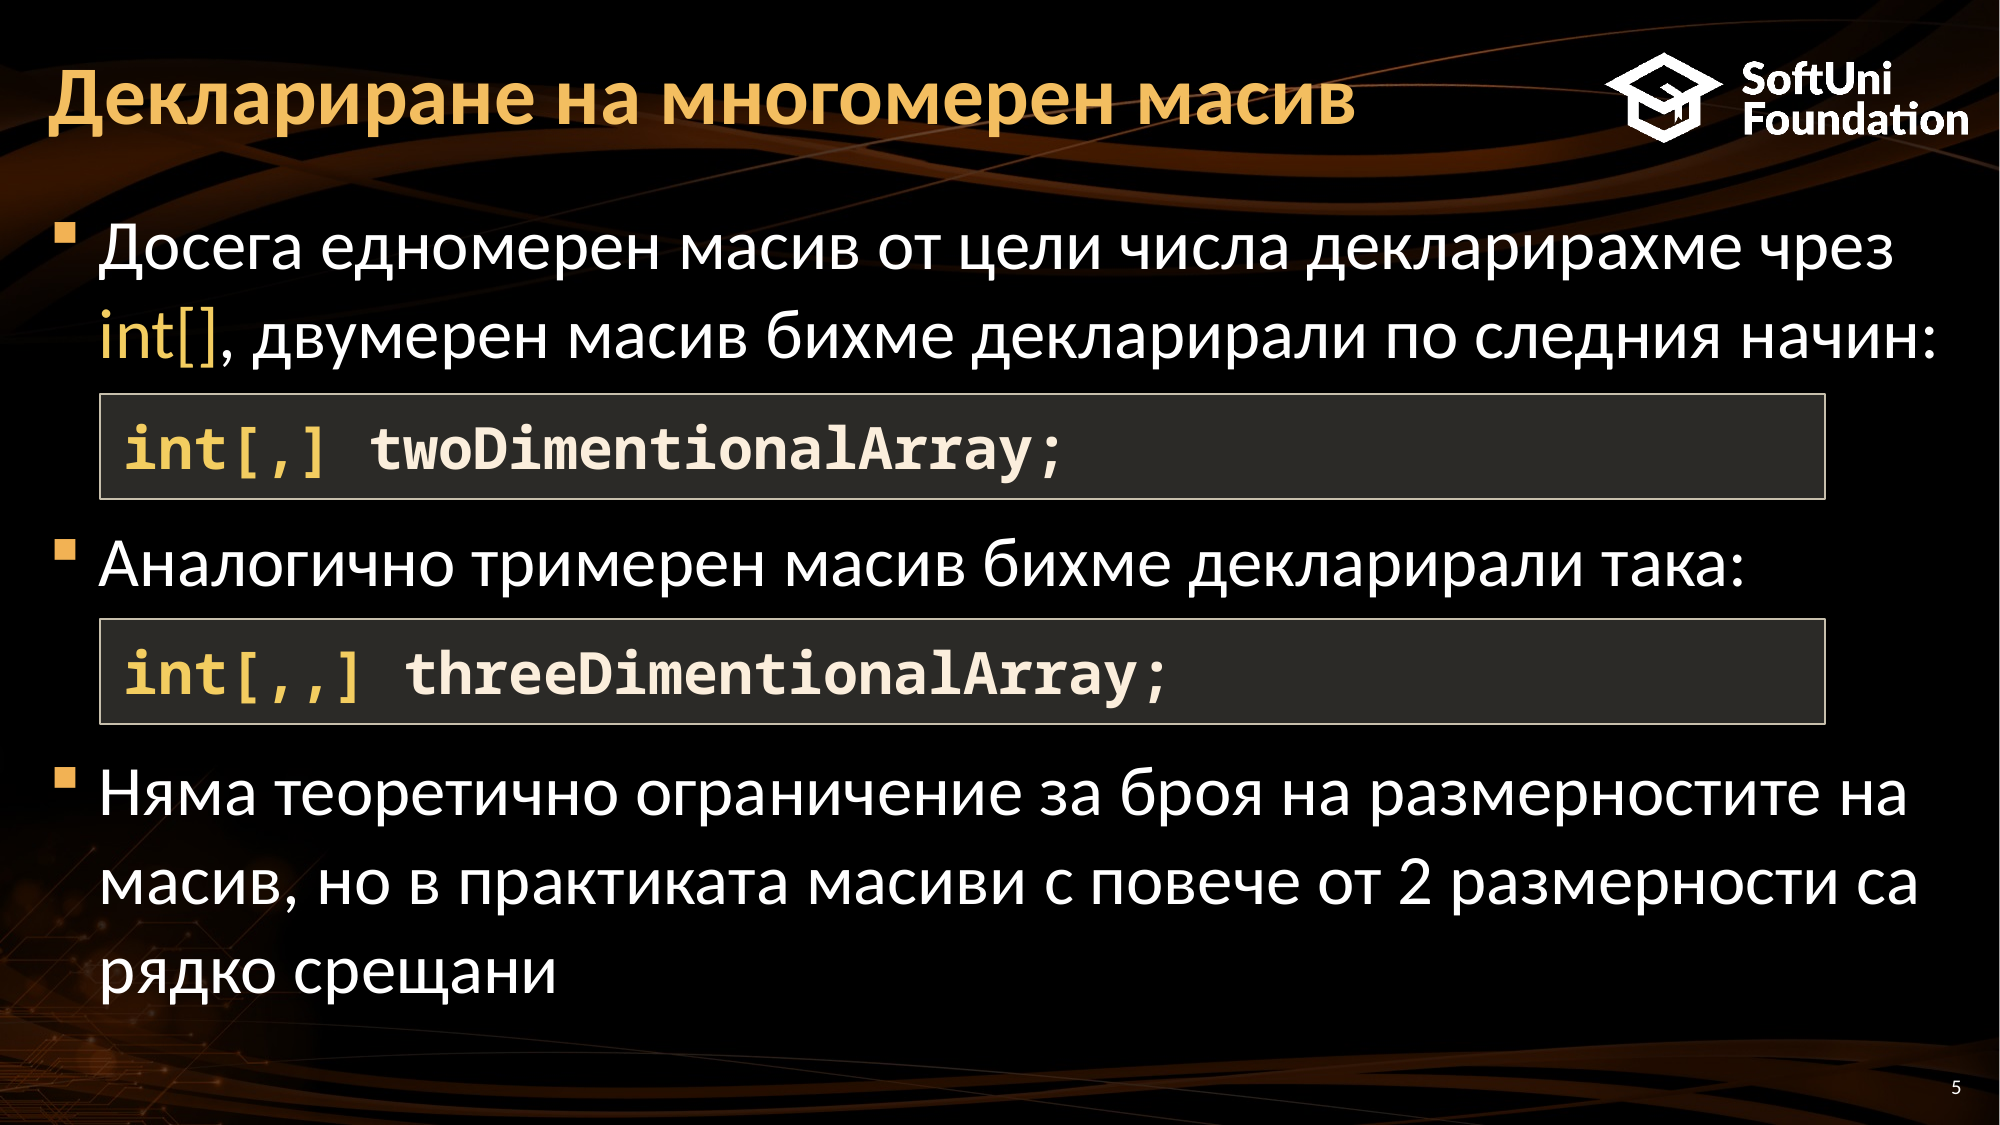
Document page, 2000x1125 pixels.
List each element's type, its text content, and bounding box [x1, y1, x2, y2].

text_box int[,] twoDimentionalArray; [99, 393, 1825, 499]
title Деклариране на многомерен масив [30, 6, 1602, 189]
list Досега едномерен масив от цели числа декларирахме чрез int[], двумерен масив бихме декларирали по следния начин: Аналогично тримерен масив бихме декларирали така: Няма теоретично ограничение за броя на размерностите на масив, но в практиката масиви с повече от 2 размерности са рядко срещани [31, 188, 1968, 1103]
picture [0, 0, 2000, 1125]
text_box int[,,] threeDimentionalArray; [99, 618, 1825, 724]
